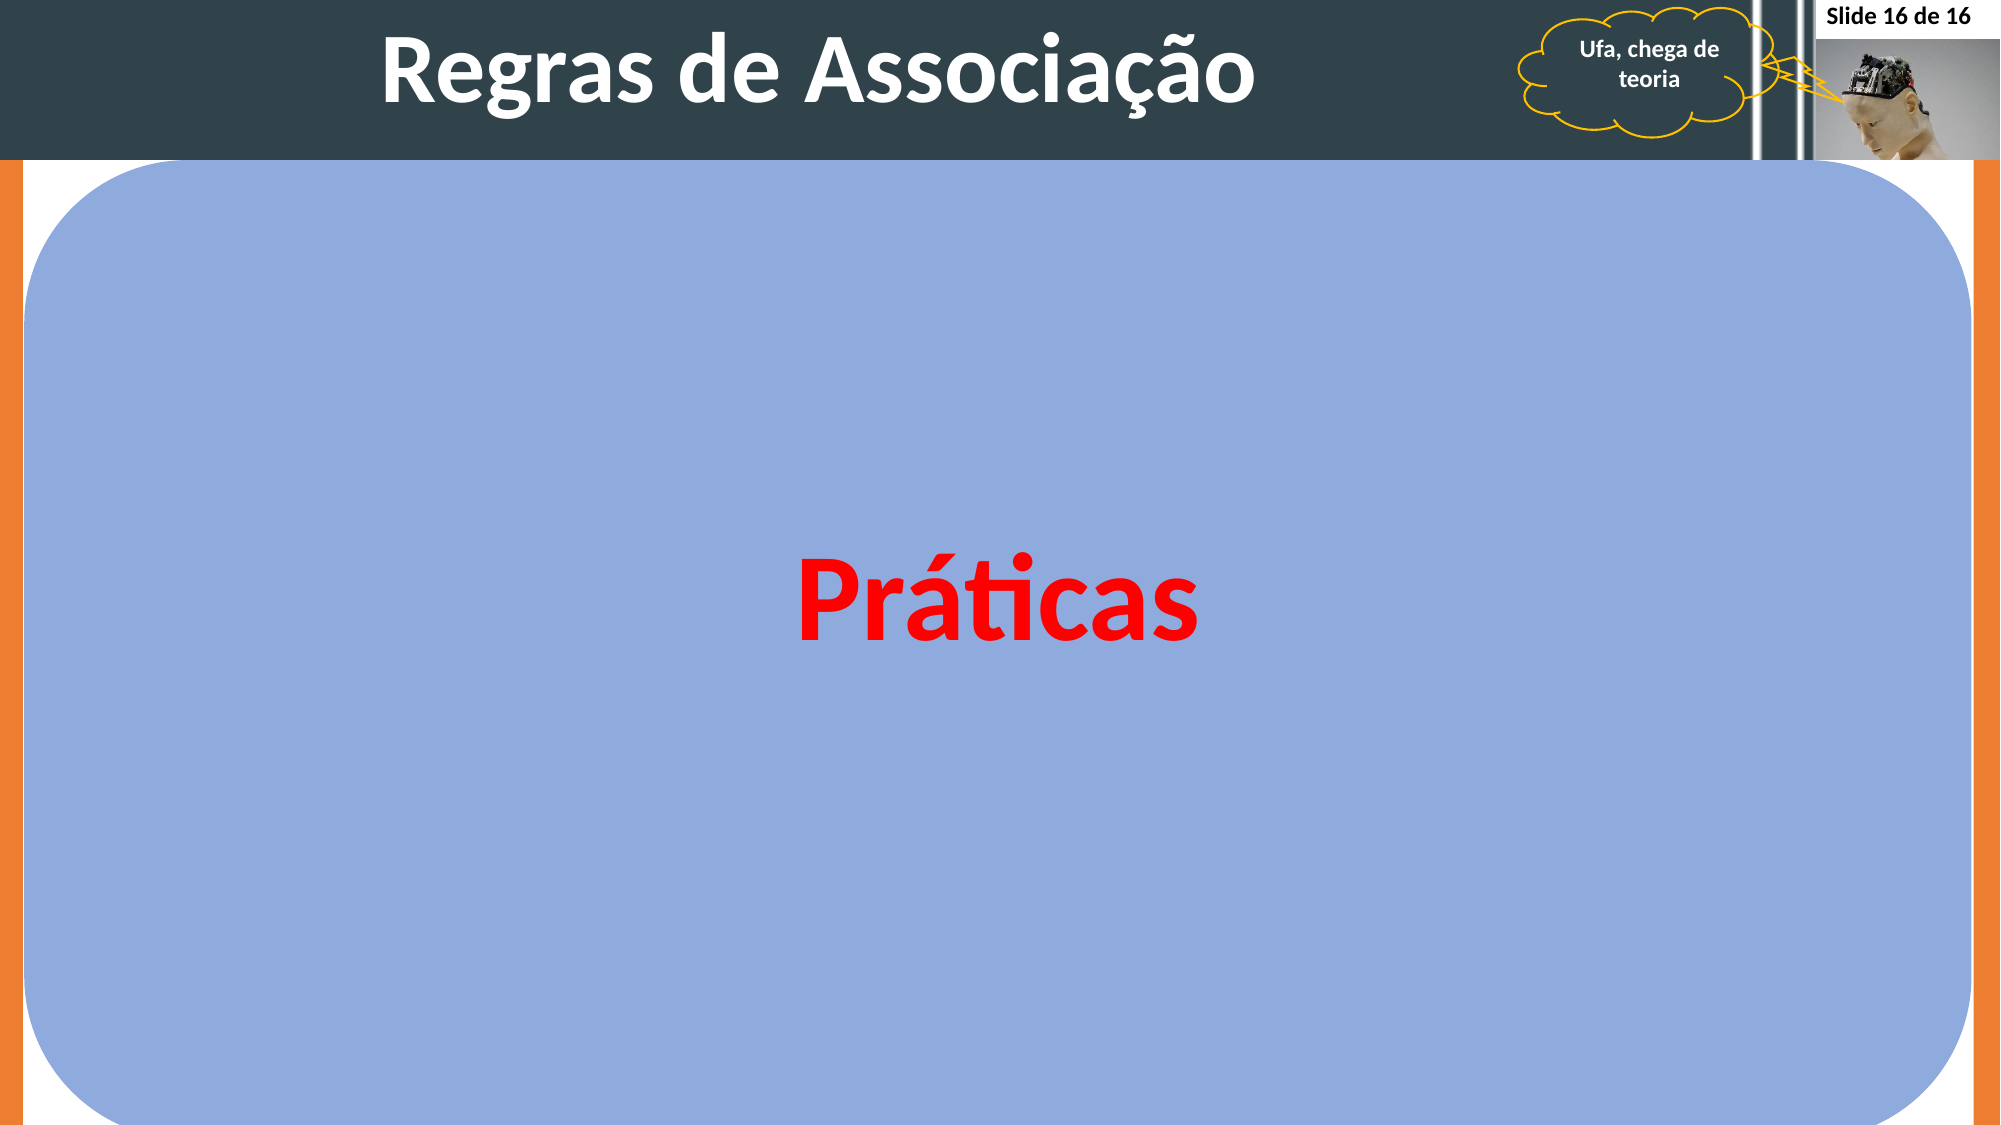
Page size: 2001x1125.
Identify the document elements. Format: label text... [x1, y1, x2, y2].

text_box [0, 161, 22, 1125]
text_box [1518, 7, 1843, 138]
text_box [1975, 160, 2000, 1125]
text_box Práticas [23, 159, 1973, 1125]
text_box [1826, 159, 1975, 1125]
text_box [22, 161, 156, 1125]
picture [0, 0, 2000, 161]
